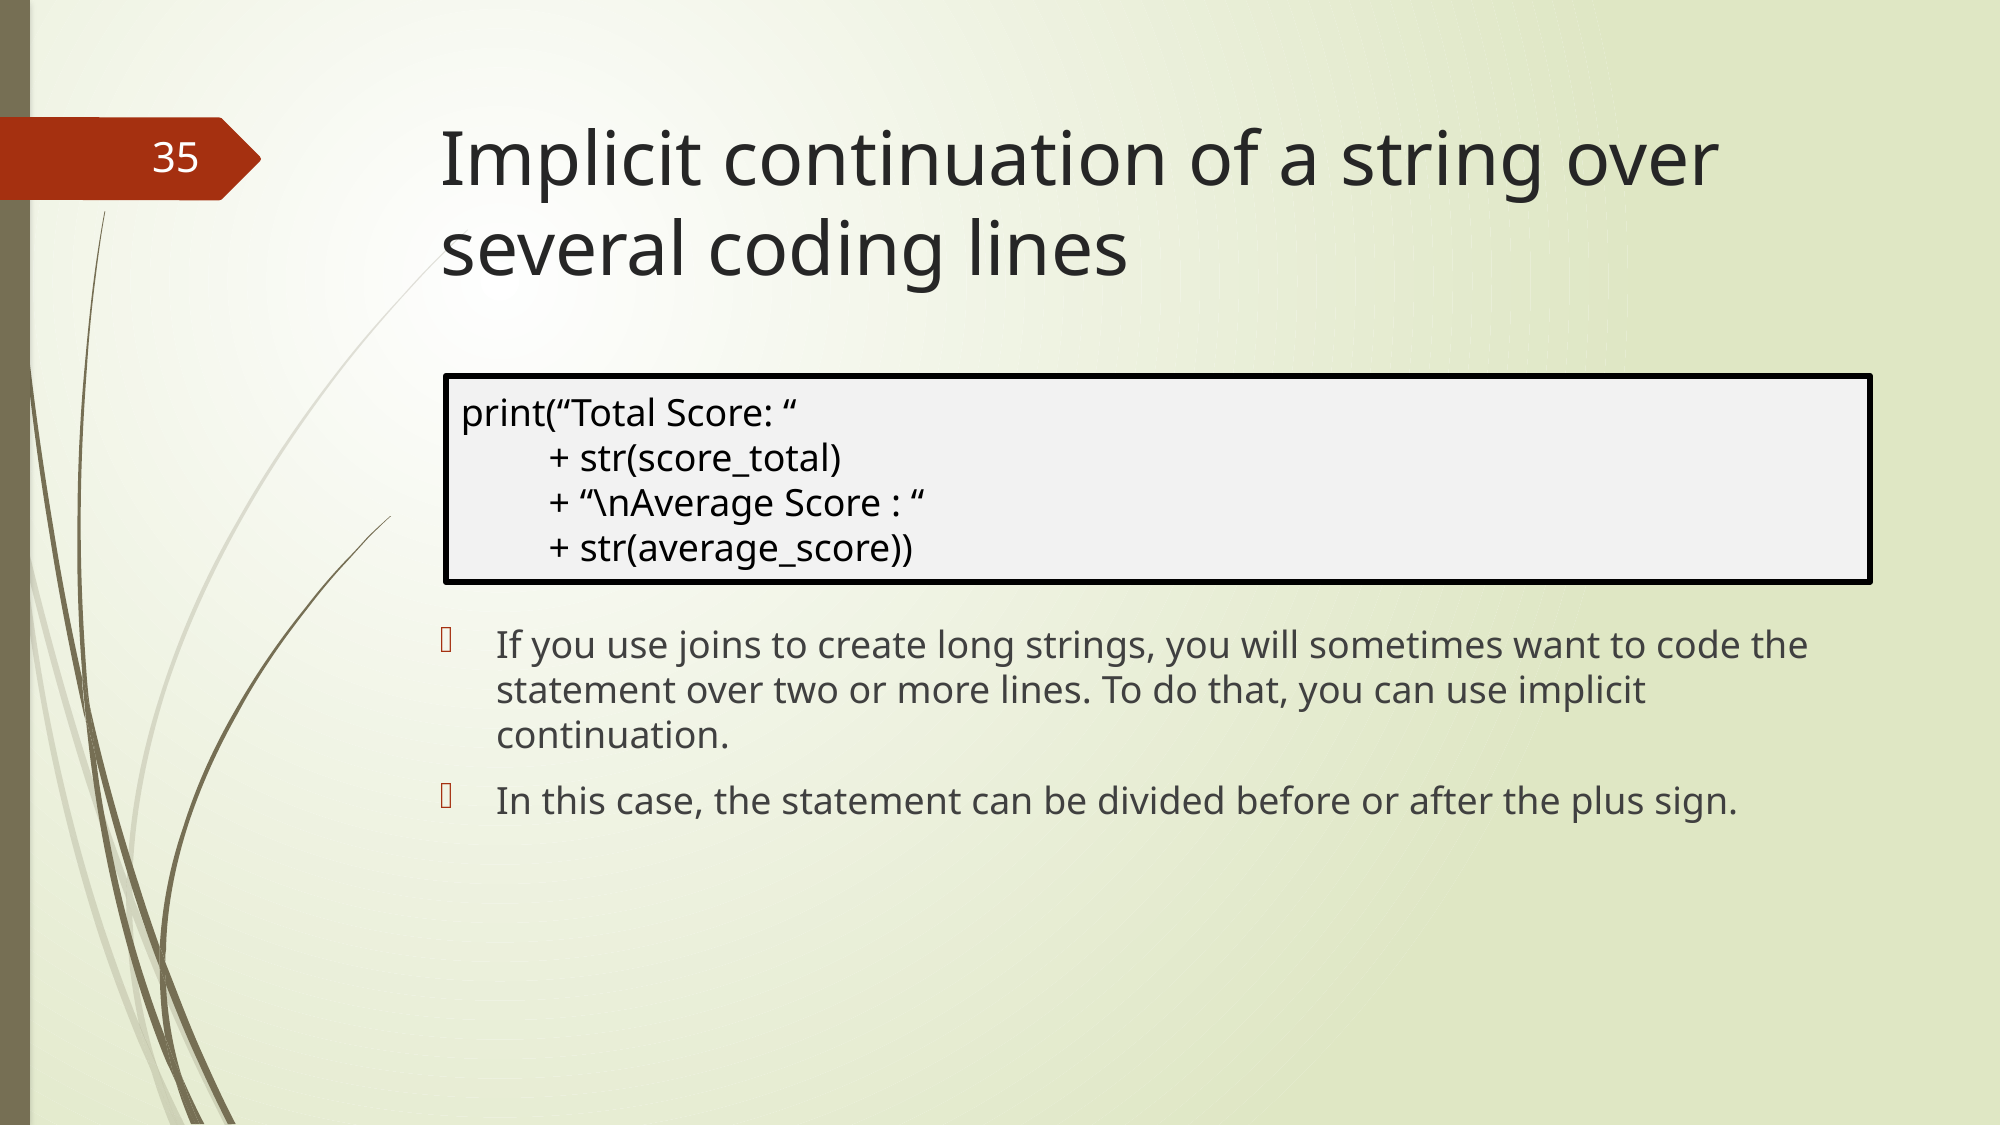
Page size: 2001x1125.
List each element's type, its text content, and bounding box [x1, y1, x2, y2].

title Implicit continuation of a string over several coding lines [425, 102, 1888, 313]
slide_number 35 [87, 129, 216, 190]
text_box print(“Total Score: “ + str(score_total) + “\nAverage Score : “ + str(average_score)) [445, 375, 1871, 583]
list If you use joins to create long strings, you will sometimes want to code the statement over two or more lines. To do that, you can use implicit continuation. In this case, the statement can be divided before or after the plus sign. [424, 350, 1888, 970]
